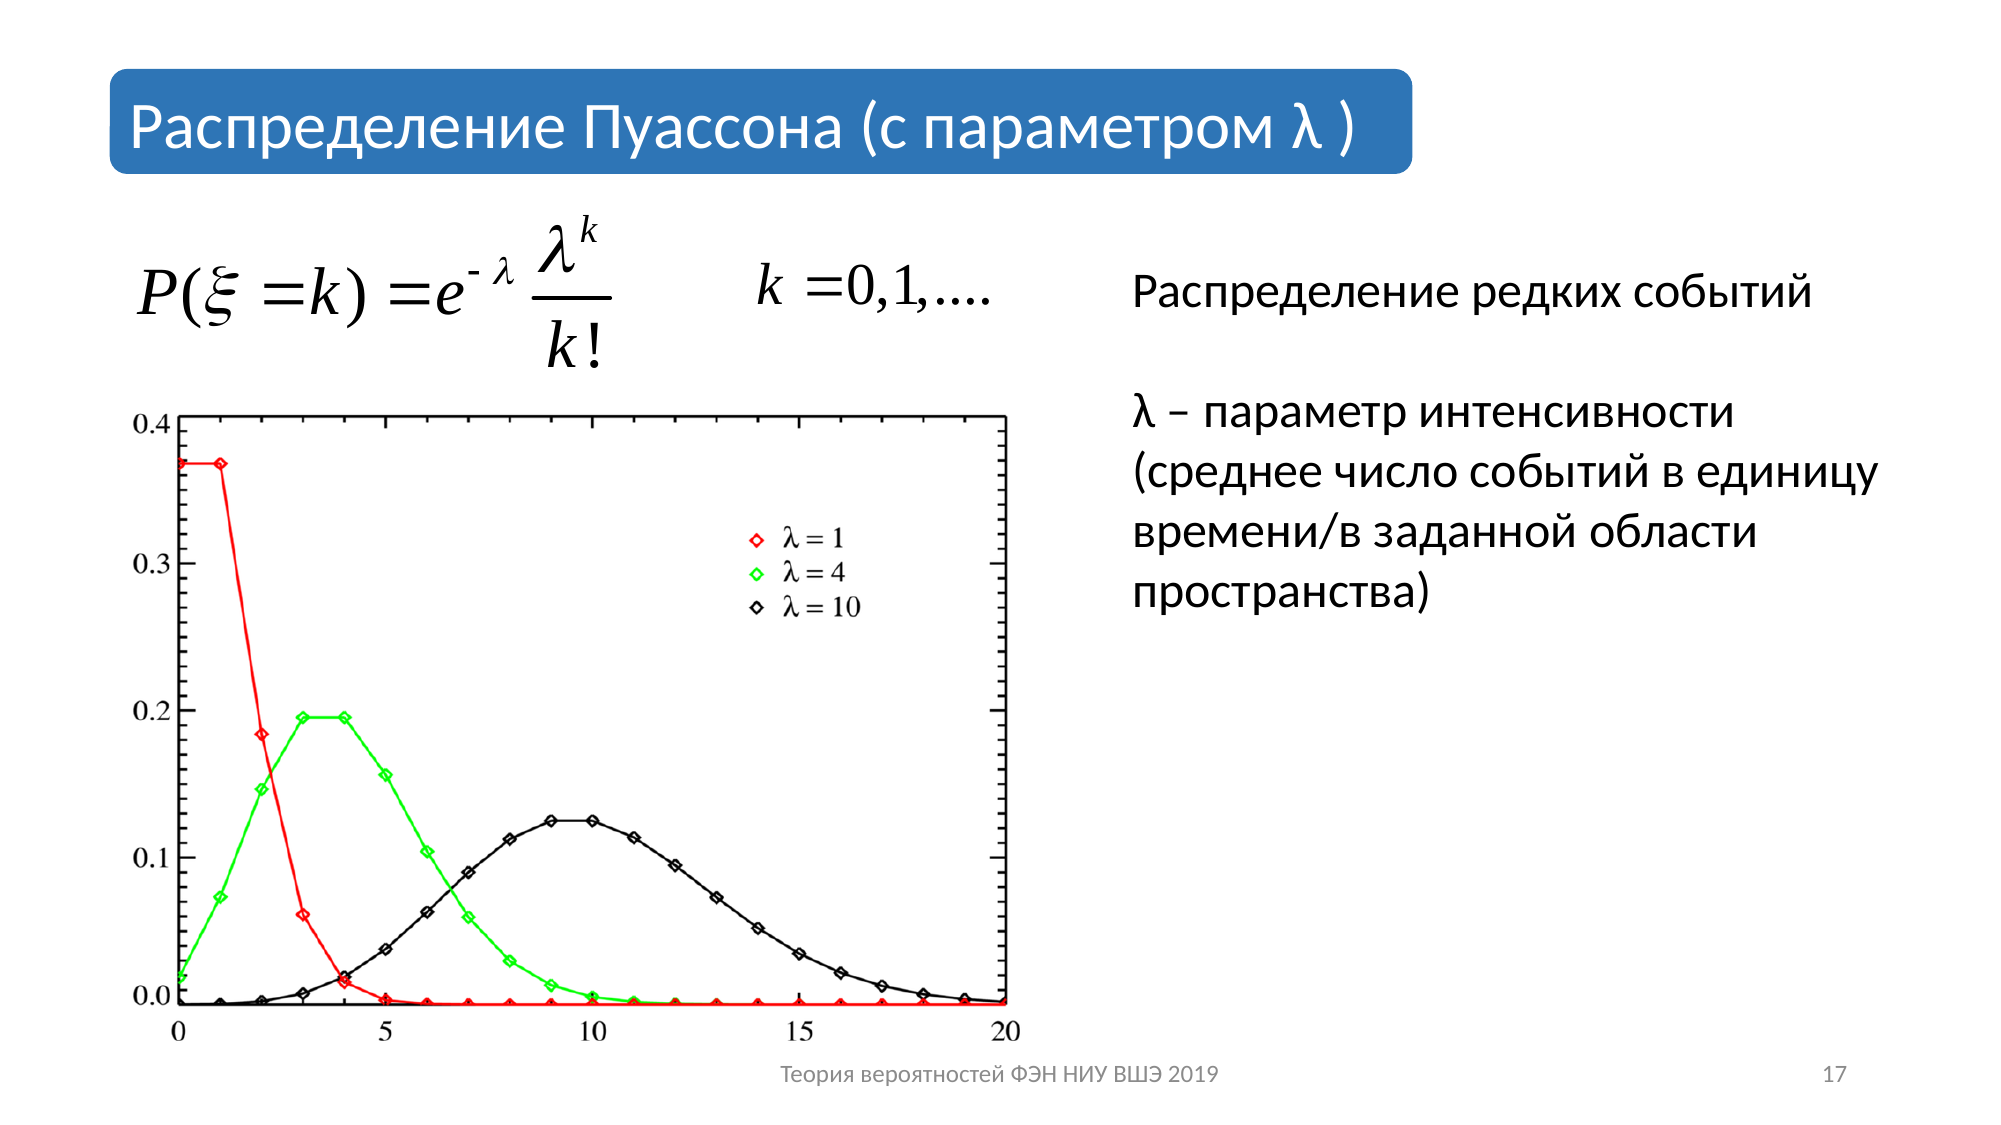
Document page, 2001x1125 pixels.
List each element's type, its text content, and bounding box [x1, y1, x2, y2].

picture [124, 404, 1027, 1051]
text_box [747, 250, 1001, 330]
footer Теория вероятностей ФЭН НИУ ВШЭ 2019 [662, 1042, 1338, 1103]
slide_number 17 [1412, 1042, 1863, 1103]
text_box Распределение Пуассона (с параметром λ ) [109, 68, 1413, 174]
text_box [124, 196, 626, 383]
text_box Распределение редких событий λ – параметр интенсивности (среднее число событий в единицу времени/в заданной области пространства) [1117, 250, 1909, 625]
